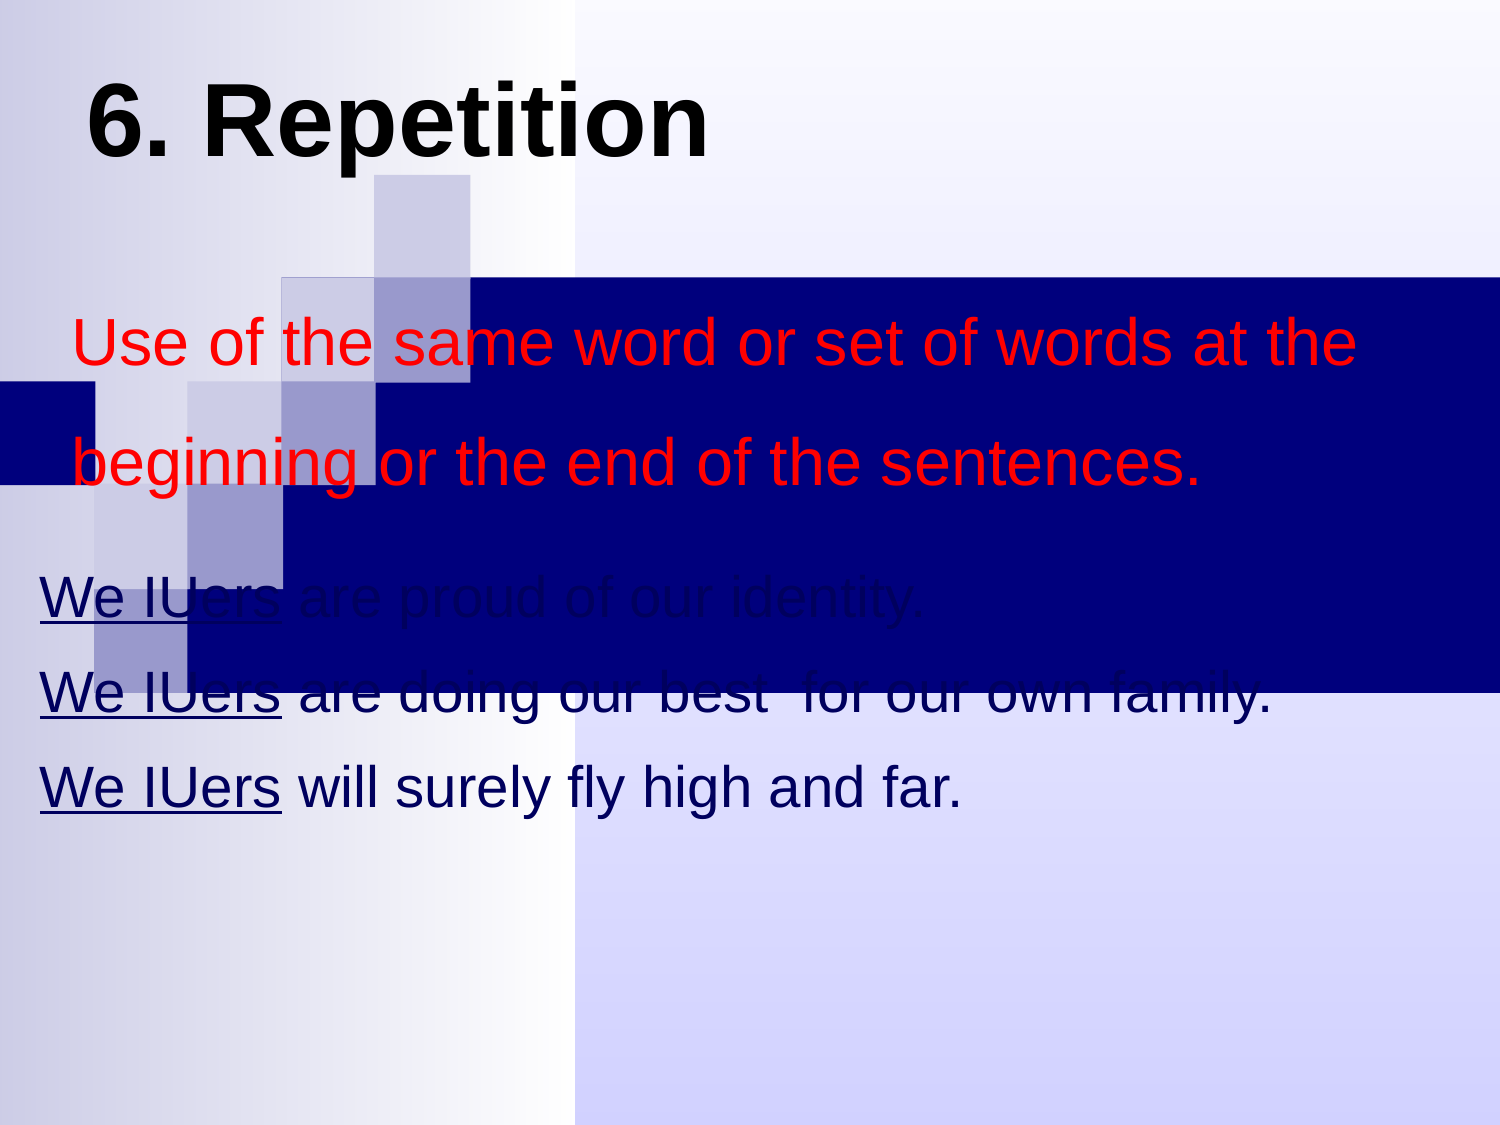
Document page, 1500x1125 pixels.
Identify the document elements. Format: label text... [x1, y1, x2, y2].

title 6. Repetition [71, 21, 1347, 209]
subtitle Use of the same word or set of words at the beginning or the end of the sentences. [56, 250, 1444, 539]
text_box We IUers are proud of our identity. We IUers are doing our best for our own family. We IUers will surely fly high and far. [24, 551, 1393, 827]
